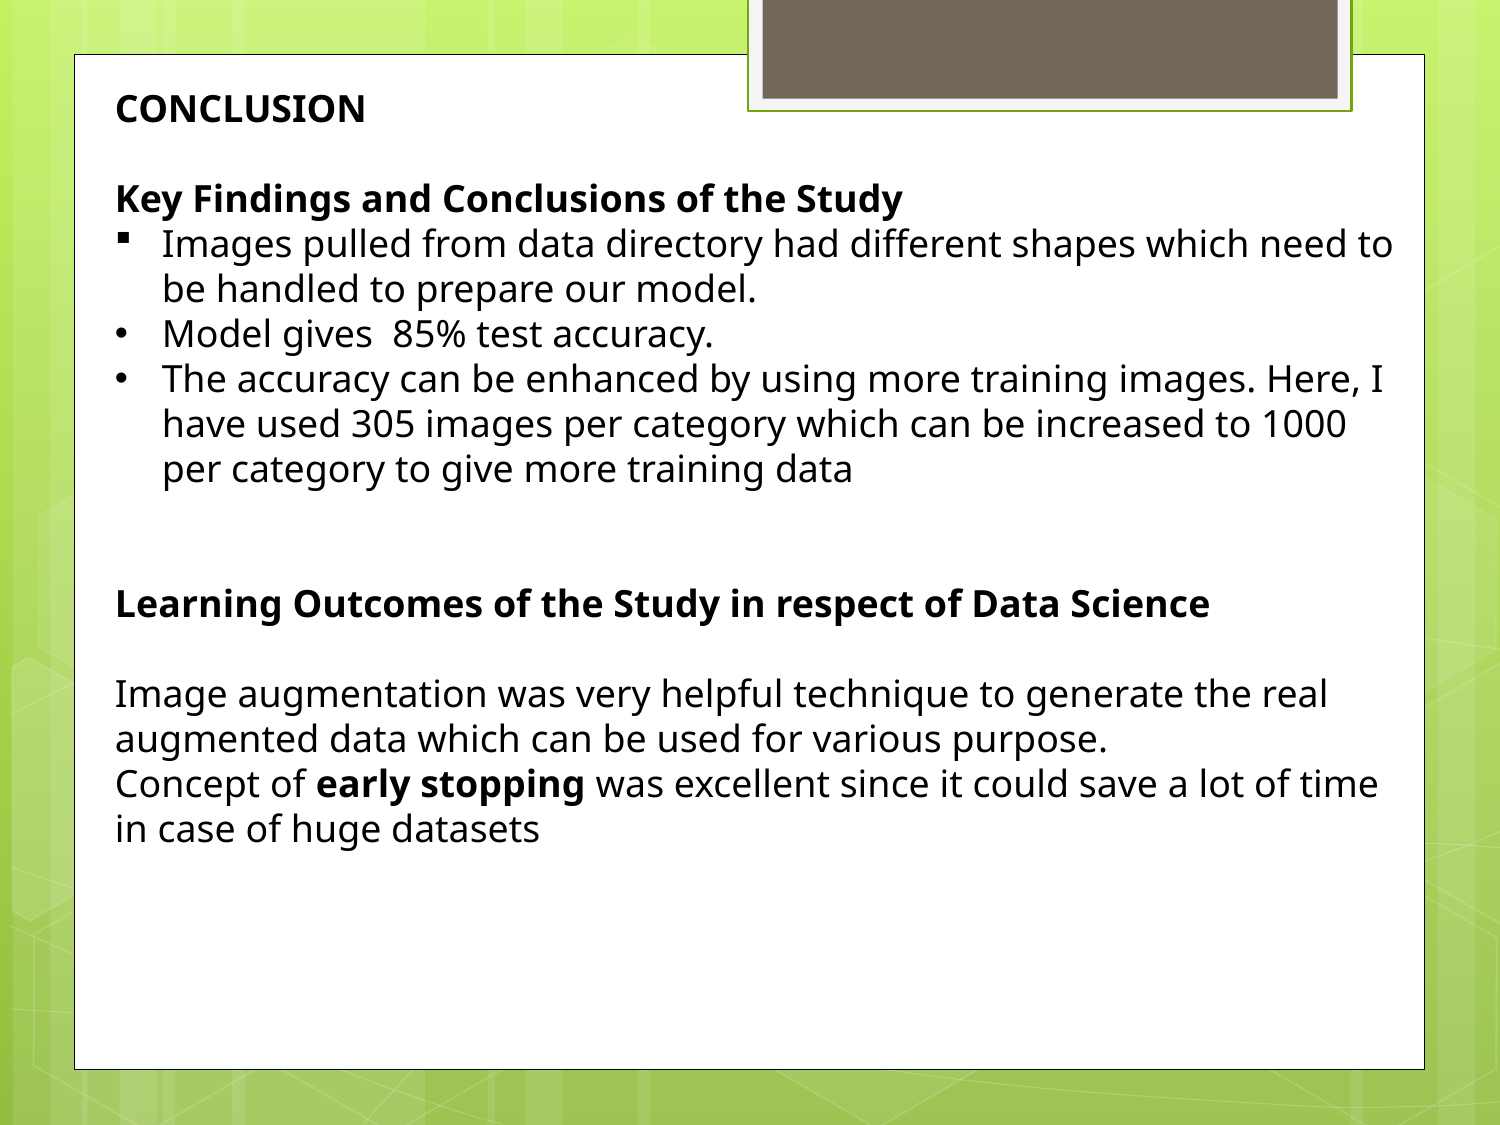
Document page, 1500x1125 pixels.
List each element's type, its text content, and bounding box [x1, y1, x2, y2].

text_box CONCLUSION Key Findings and Conclusions of the Study Images pulled from data directory had different shapes which need to be handled to prepare our model. Model gives 85% test accuracy. The accuracy can be enhanced by using more training images. Here, I have used 305 images per category which can be increased to 1000 per category to give more training data Learning Outcomes of the Study in respect of Data Science Image augmentation was very helpful technique to generate the real augmented data which can be used for various purpose. Concept of early stopping was excellent since it could save a lot of time in case of huge datasets [100, 77, 1412, 858]
